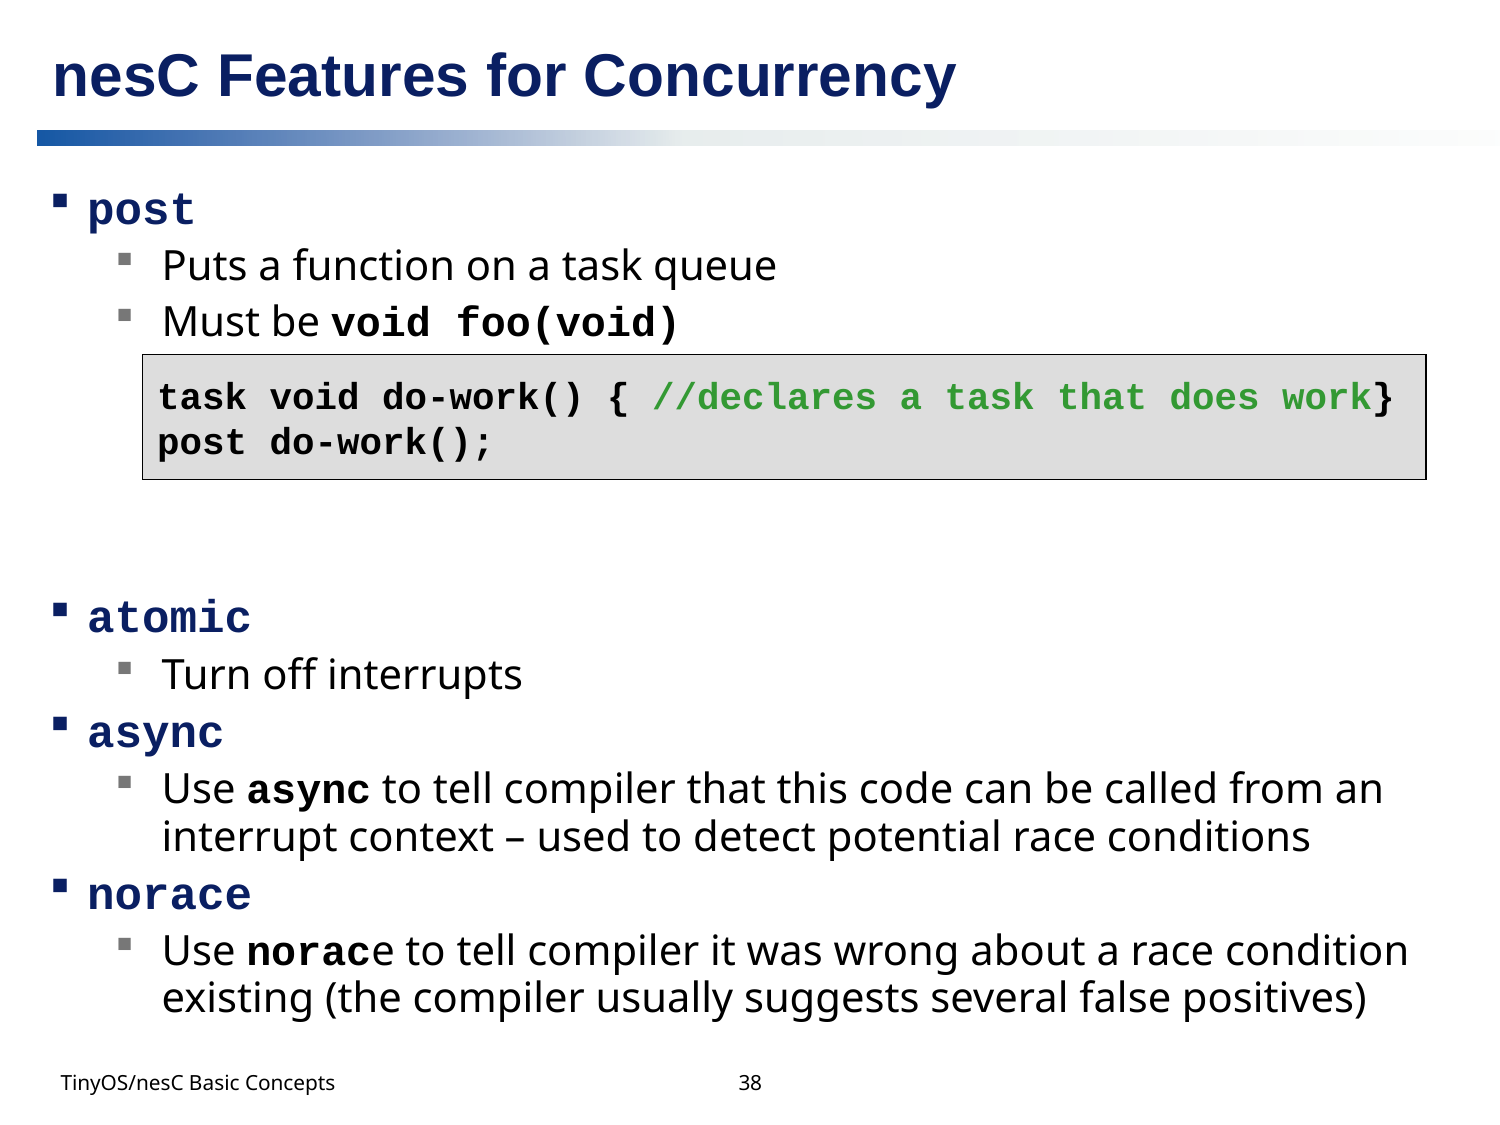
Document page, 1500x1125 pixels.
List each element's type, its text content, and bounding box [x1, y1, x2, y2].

slide_number 38 [650, 1060, 850, 1106]
list post Puts a function on a task queue Must be void foo(void) atomic Turn off interrupts async Use async to tell compiler that this code can be called from an interrupt context – used to detect potential race conditions norace Use norace to tell compiler it was wrong about a race condition existing (the compiler usually suggests several false positives) [34, 177, 1427, 1035]
text_box task void do-work() { //declares a task that does work} post do-work(); [142, 354, 1427, 480]
picture [37, 130, 1500, 146]
title nesC Features for Concurrency [37, 24, 1388, 120]
footer TinyOS/nesC Basic Concepts [30, 1060, 581, 1106]
